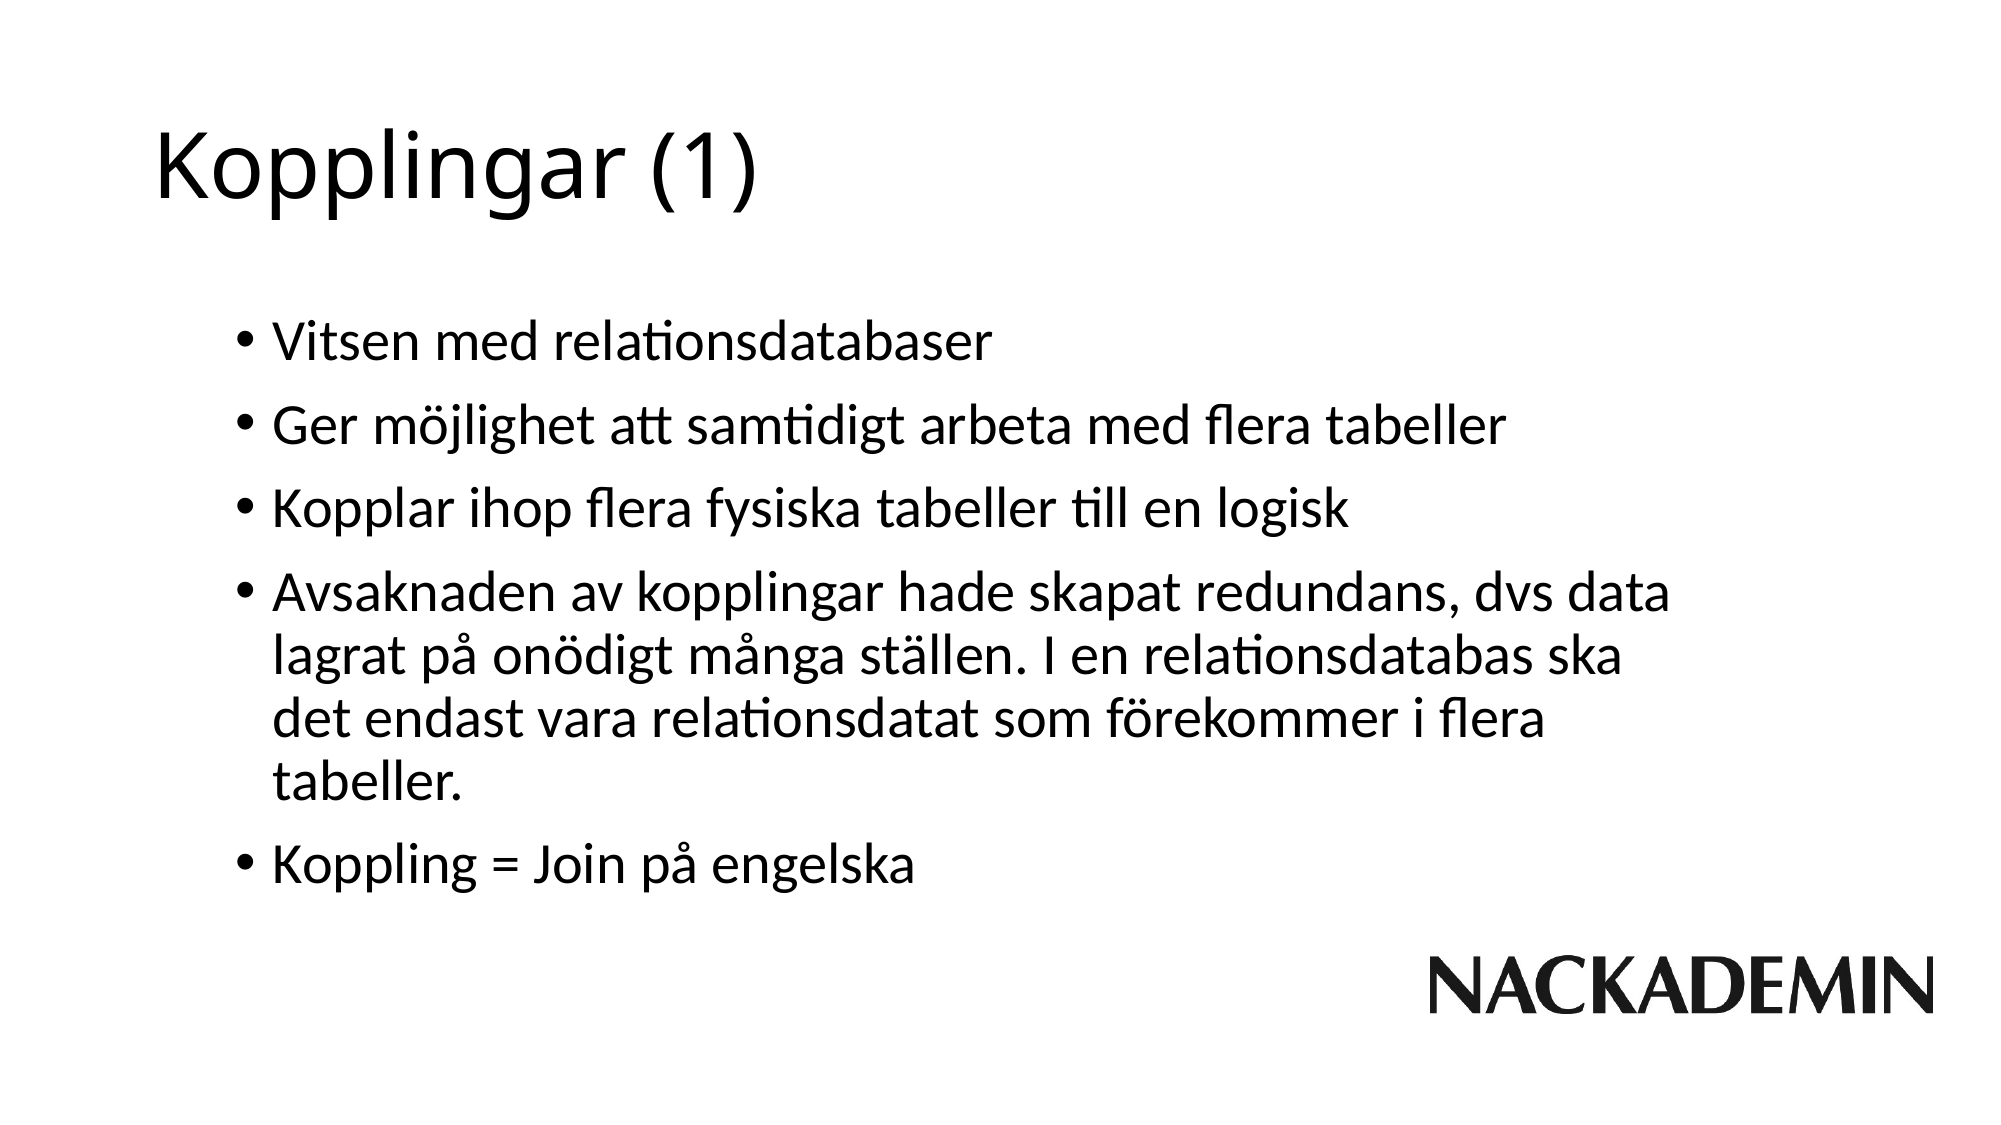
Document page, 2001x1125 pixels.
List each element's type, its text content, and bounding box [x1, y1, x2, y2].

title Kopplingar (1) [137, 59, 1863, 278]
picture [1429, 955, 1933, 1014]
list Vitsen med relationsdatabaser Ger möjlighet att samtidigt arbeta med flera tabeller Kopplar ihop flera fysiska tabeller till en logisk Avsaknaden av kopplingar hade skapat redundans, dvs data lagrat på onödigt många ställen. I en relationsdatabas ska det endast vara relationsdatat som förekommer i flera tabeller. Koppling = Join på engelska [220, 302, 1726, 941]
